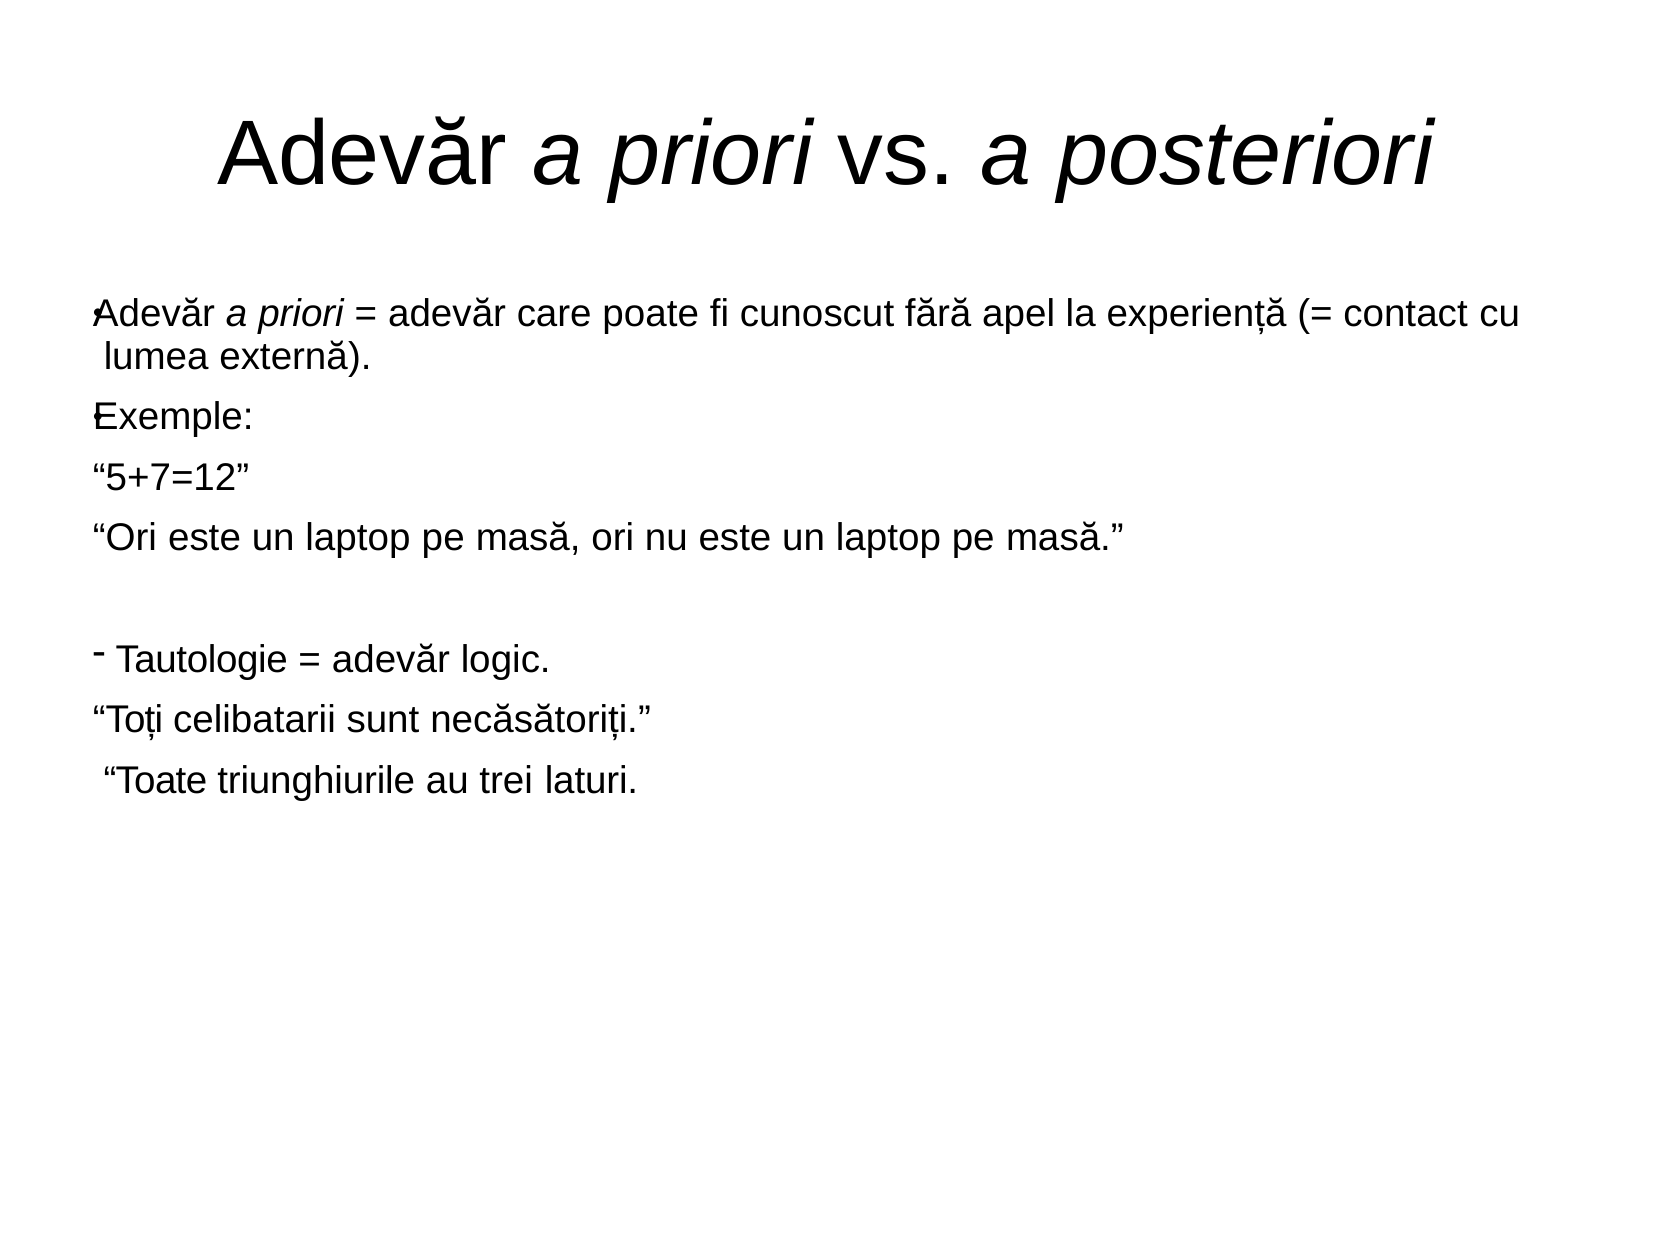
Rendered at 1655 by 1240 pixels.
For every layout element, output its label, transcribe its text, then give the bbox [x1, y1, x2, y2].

text_box Adevăr a priori = adevăr care poate fi cunoscut fără apel la experiență (= contact cu lumea externă). Exemple: “5+7=12” “Ori este un laptop pe masă, ori nu este un laptop pe masă.” Tautologie = adevăr logic. “Toți celibatarii sunt necăsătoriți.” “Toate triunghiurile au trei laturi. [90, 284, 1535, 801]
title Adevăr a priori vs. a posteriori [215, 91, 1438, 284]
